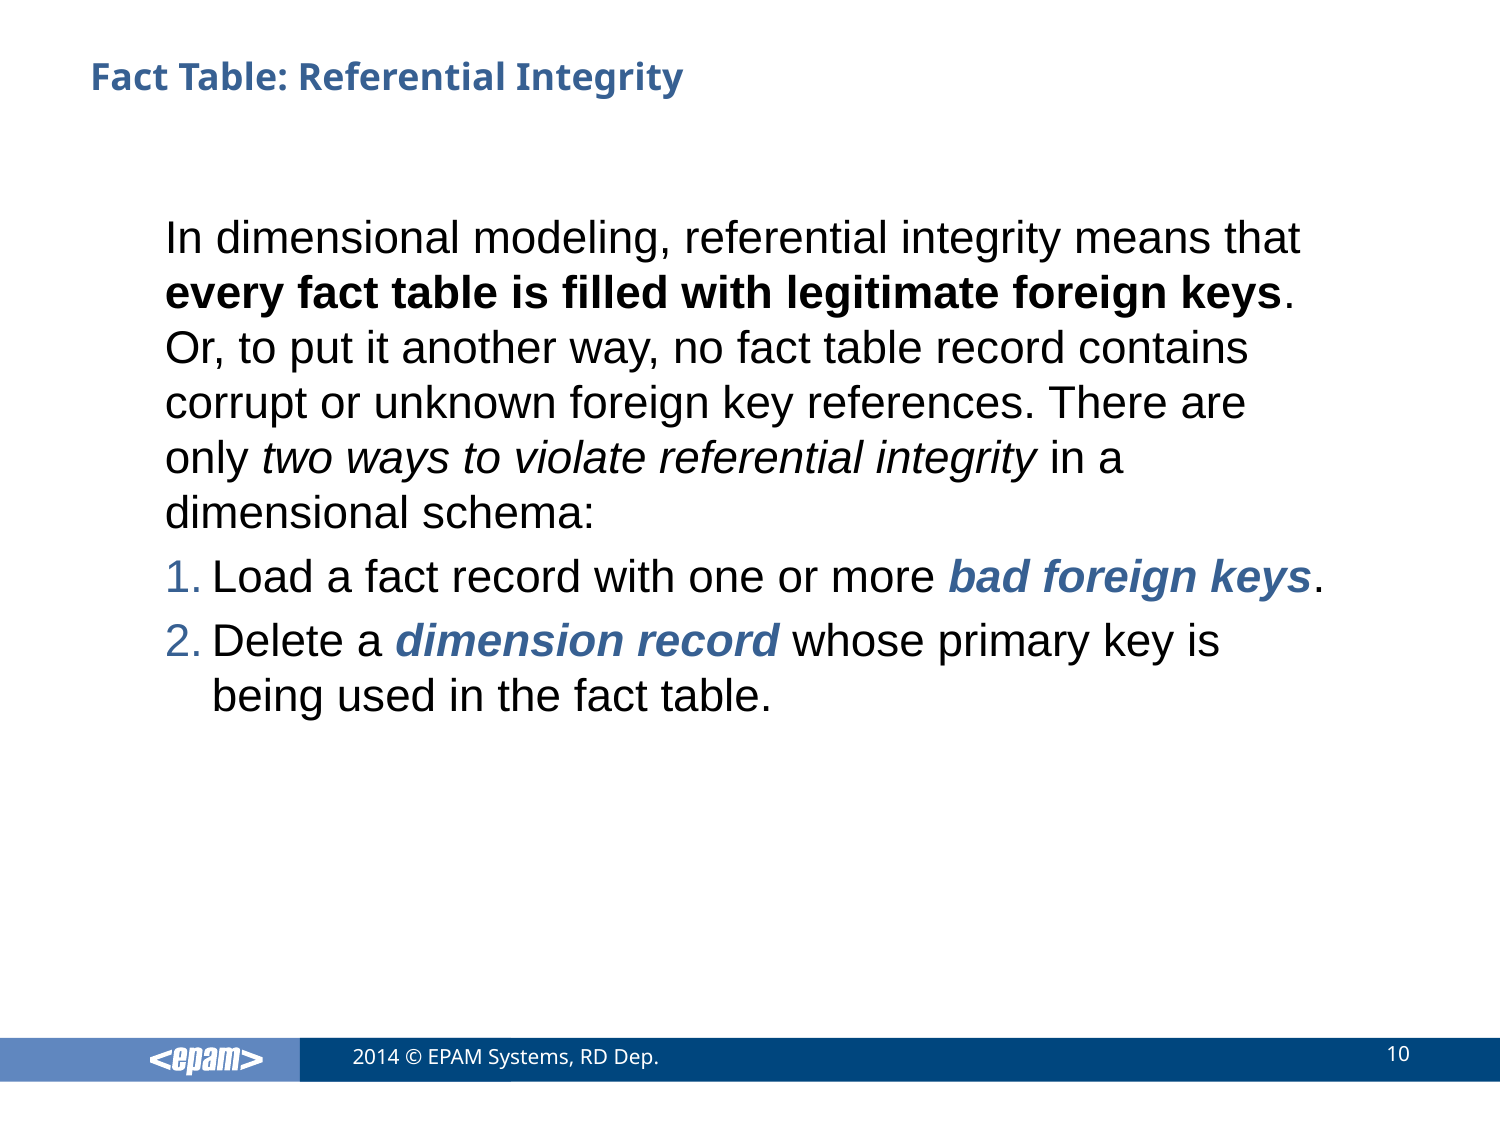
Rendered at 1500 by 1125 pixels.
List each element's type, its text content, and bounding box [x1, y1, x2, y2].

title Fact Table: Referential Integrity [75, 45, 1425, 163]
footer 2014 © EPAM Systems, RD Dep. [337, 1028, 738, 1088]
list In dimensional modeling, referential integrity means that every fact table is filled with legitimate foreign keys. Or, to put it another way, no fact table record contains corrupt or unknown foreign key references. There are only two ways to violate referential integrity in a dimensional schema: Load a fact record with one or more bad foreign keys. Delete a dimension record whose primary key is being used in the fact table. [150, 200, 1350, 988]
slide_number 10 [1262, 1025, 1425, 1085]
